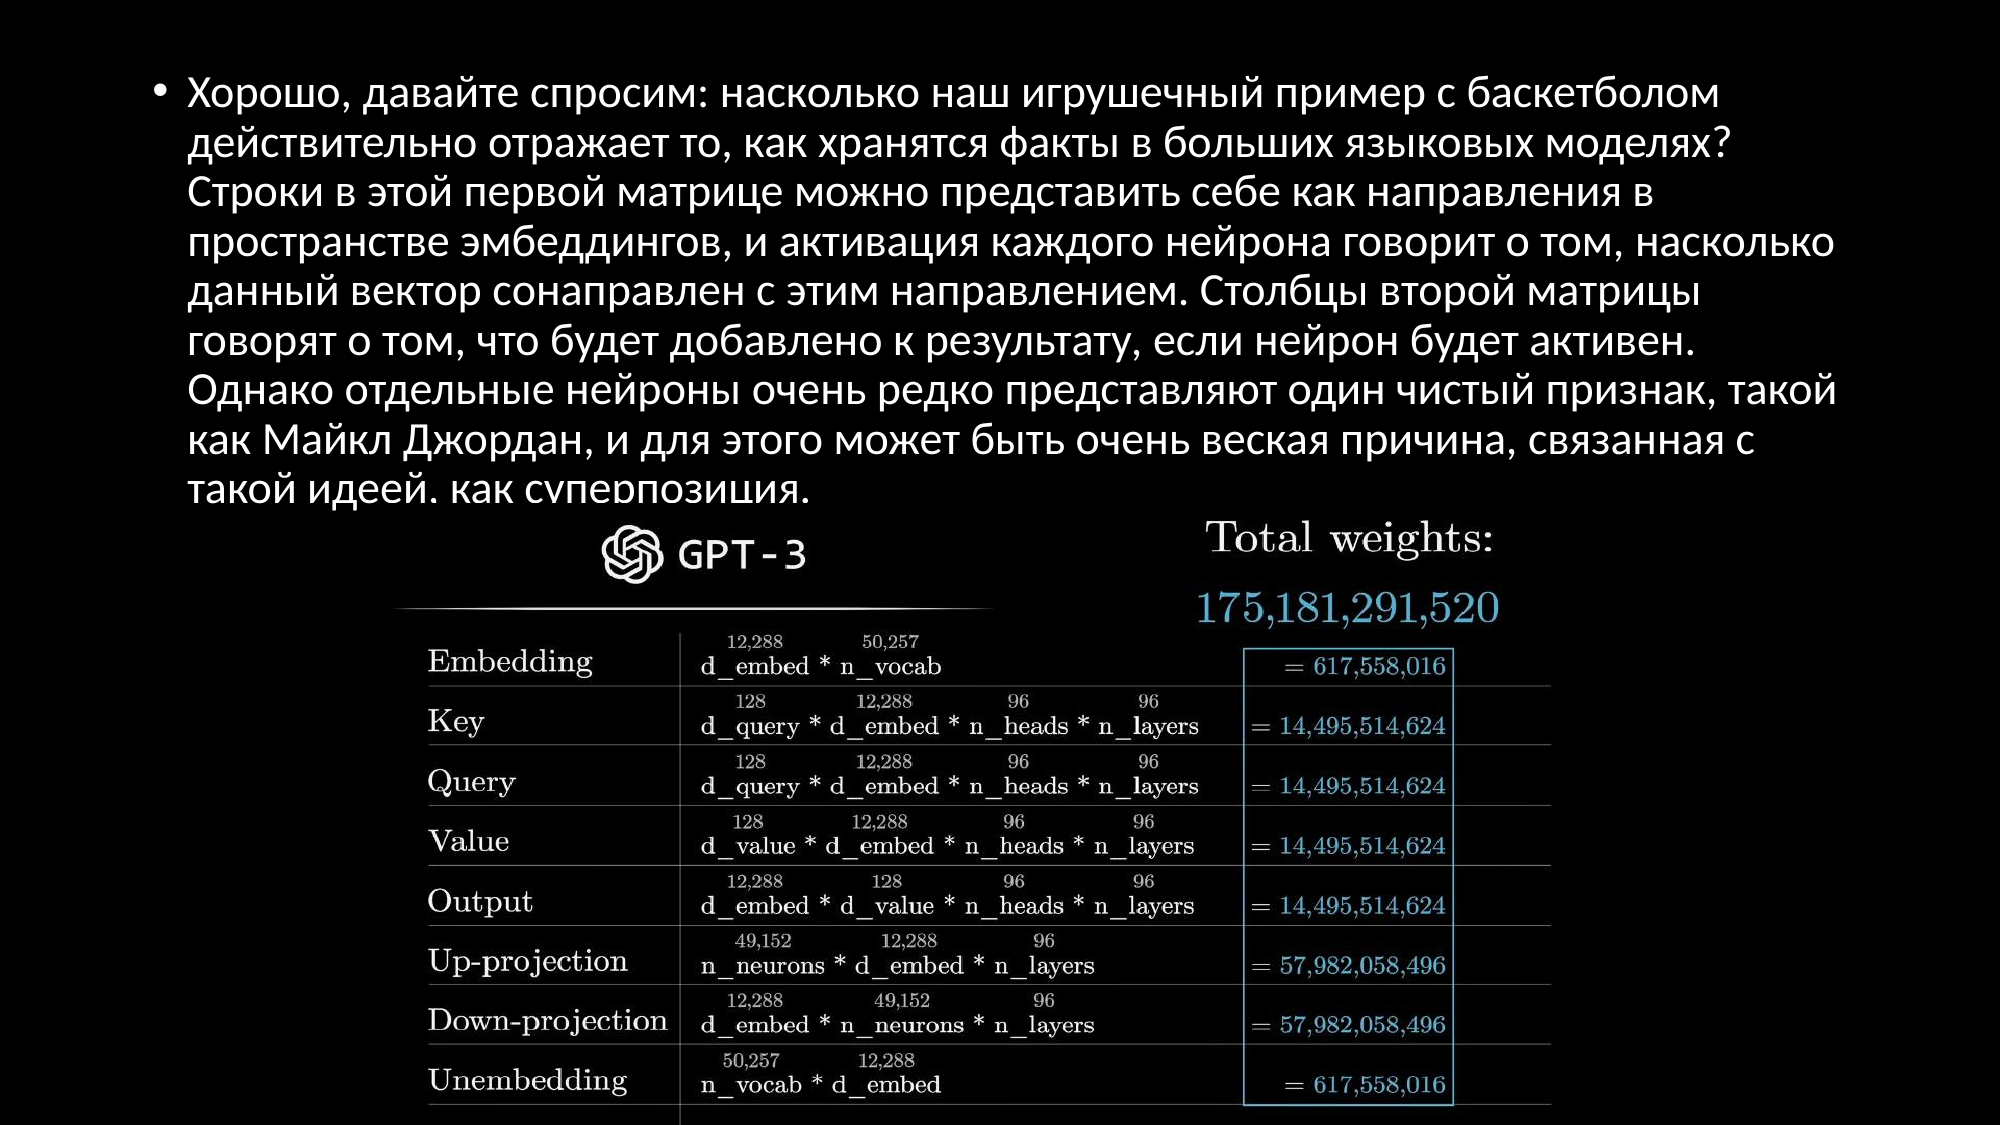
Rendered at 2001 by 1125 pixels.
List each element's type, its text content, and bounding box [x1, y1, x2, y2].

picture [386, 503, 1614, 1125]
list Хорошо, давайте спросим: насколько наш игрушечный пример с баскетболом действительно отражает то, как хранятся факты в больших языковых моделях? Строки в этой первой матрице можно представить себе как направления в пространстве эмбеддингов, и активация каждого нейрона говорит о том, насколько данный вектор сонаправлен с этим направлением. Столбцы второй матрицы говорят о том, что будет добавлено к результату, если нейрон будет активен. Однако отдельные нейроны очень редко представляют один чистый признак, такой как Майкл Джордан, и для этого может быть очень веская причина, связанная с такой идеей, как суперпозиция. [137, 60, 1863, 525]
